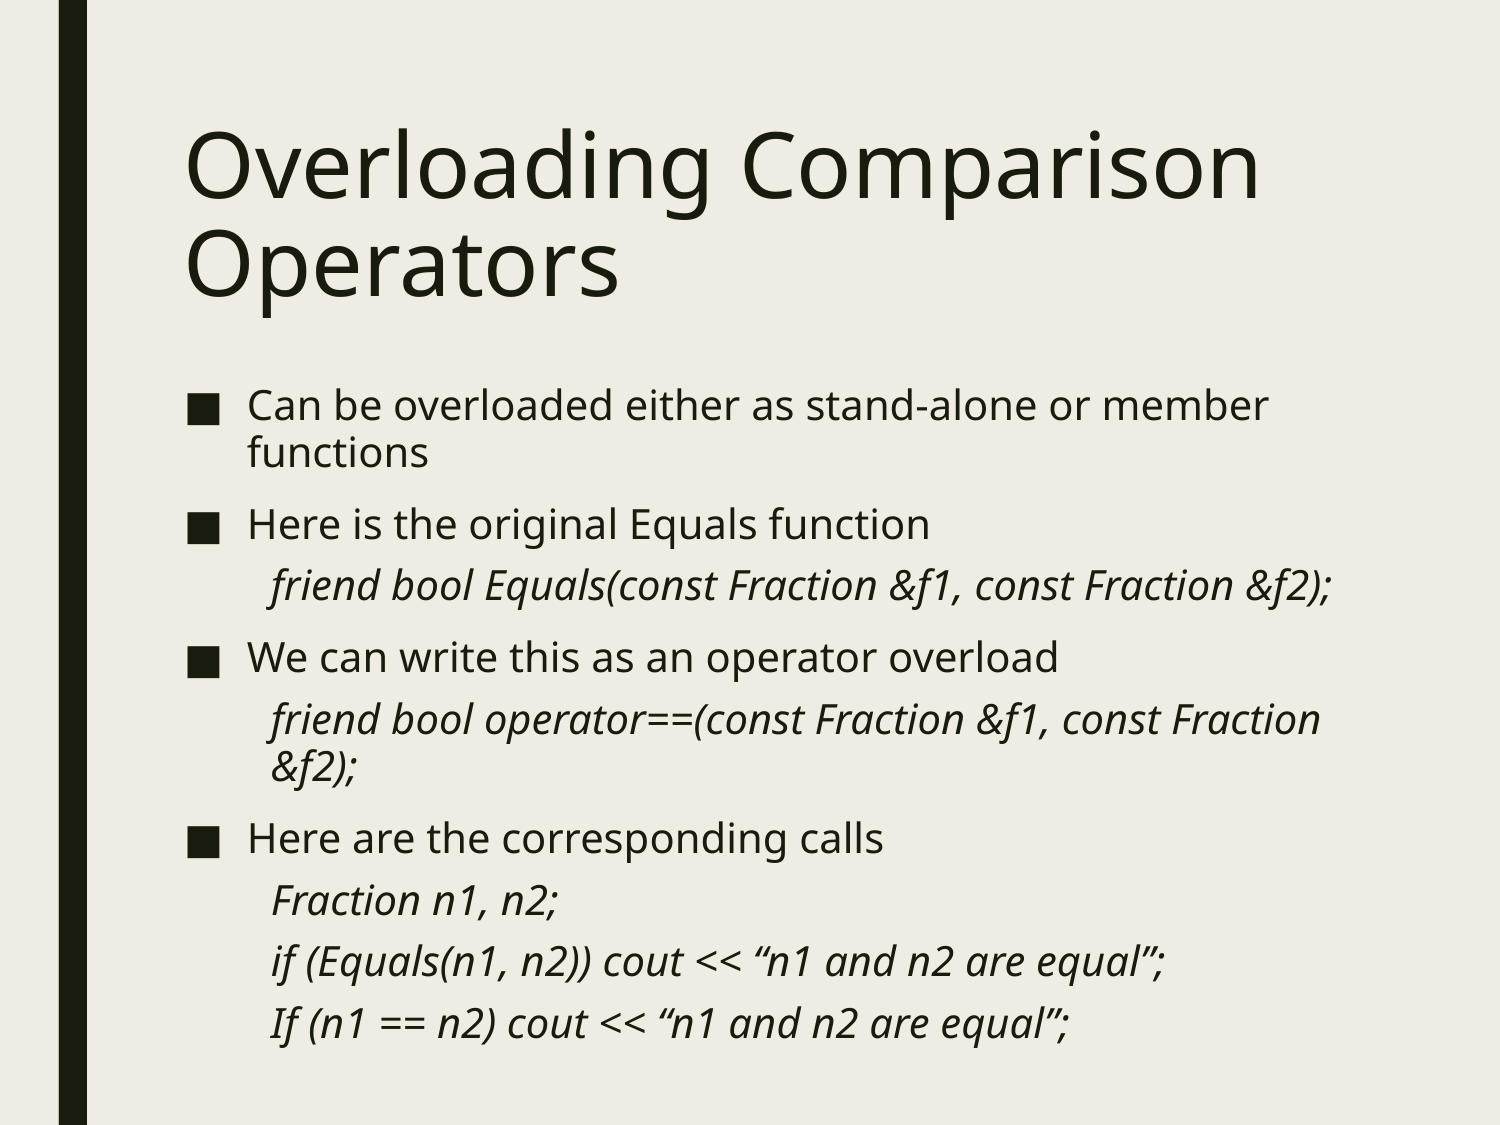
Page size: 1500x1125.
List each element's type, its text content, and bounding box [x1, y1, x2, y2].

title Overloading Comparison Operators [168, 112, 1351, 357]
list Can be overloaded either as stand-alone or member functions Here is the original Equals function friend bool Equals(const Fraction &f1, const Fraction &f2); We can write this as an operator overload friend bool operator==(const Fraction &f1, const Fraction &f2); Here are the corresponding calls Fraction n1, n2; if (Equals(n1, n2)) cout << “n1 and n2 are equal”; If (n1 == n2) cout << “n1 and n2 are equal”; [168, 375, 1351, 963]
